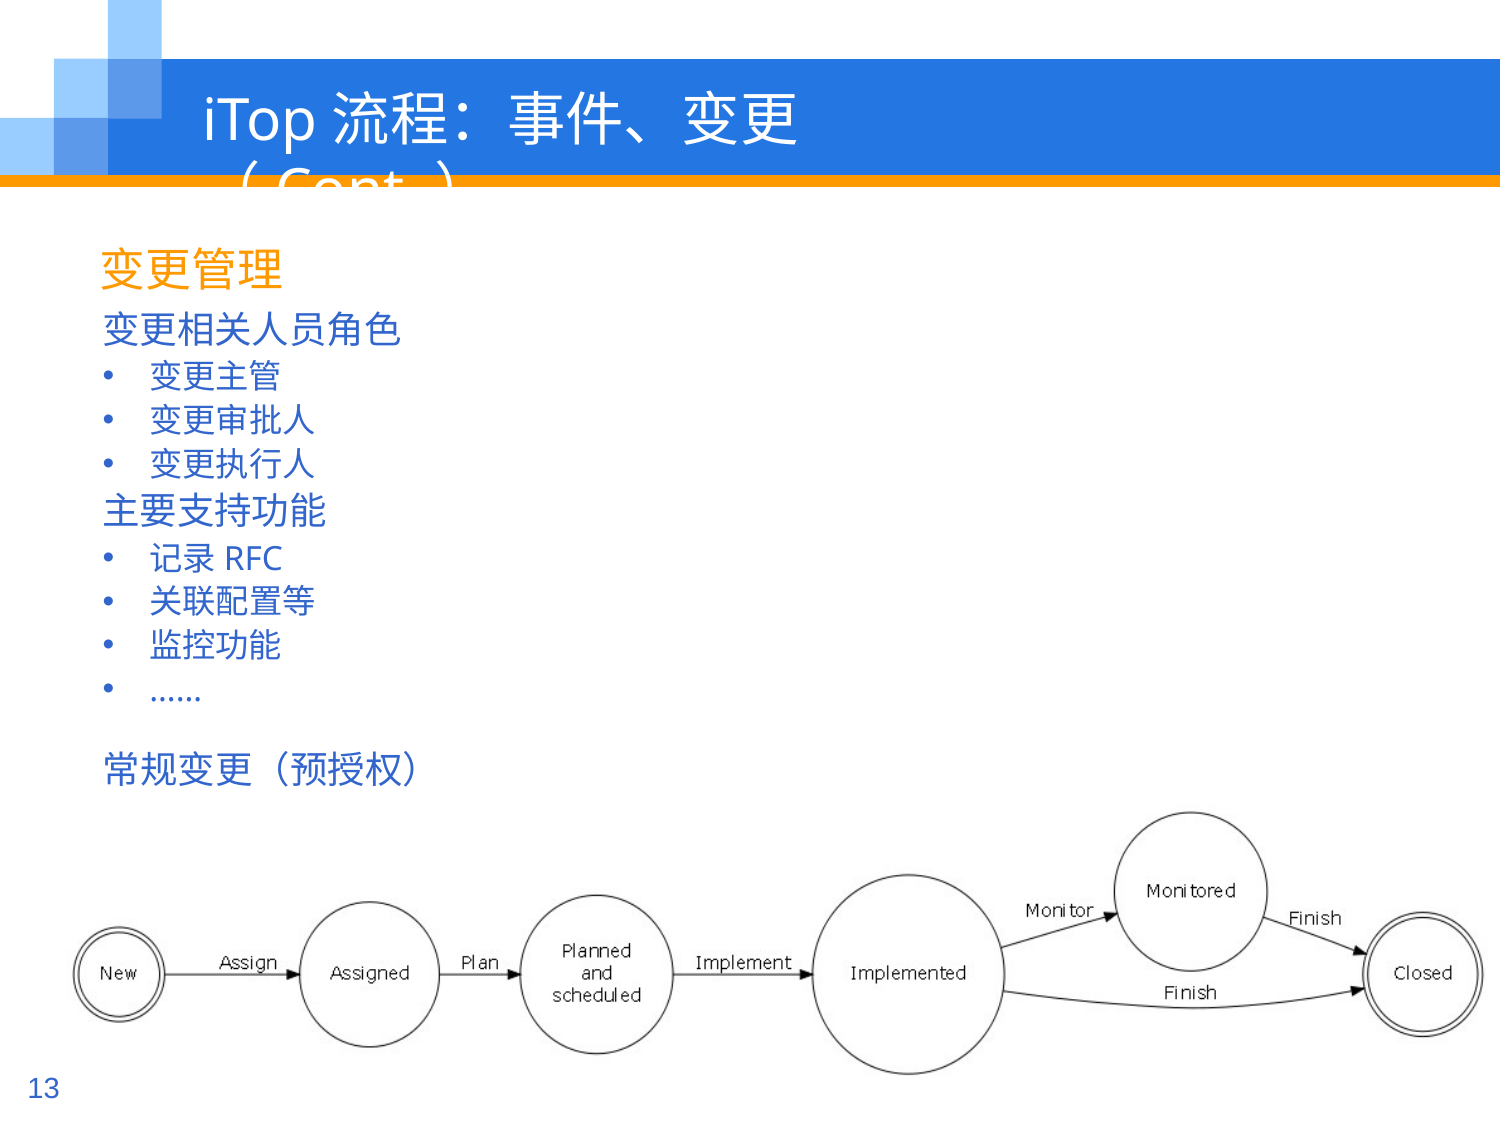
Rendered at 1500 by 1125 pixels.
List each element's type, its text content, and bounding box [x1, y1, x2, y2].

title iTop流程：事件、变更（Cont.） [200, 79, 1056, 270]
text_box 变更管理 变更相关人员角色 变更主管 变更审批人 变更执行人 主要支持功能 记录RFC 关联配置等 监控功能 …… 常规变更（预授权） [97, 225, 442, 791]
slide_number 13 [23, 1069, 64, 1125]
text_box [37, 793, 1488, 1079]
